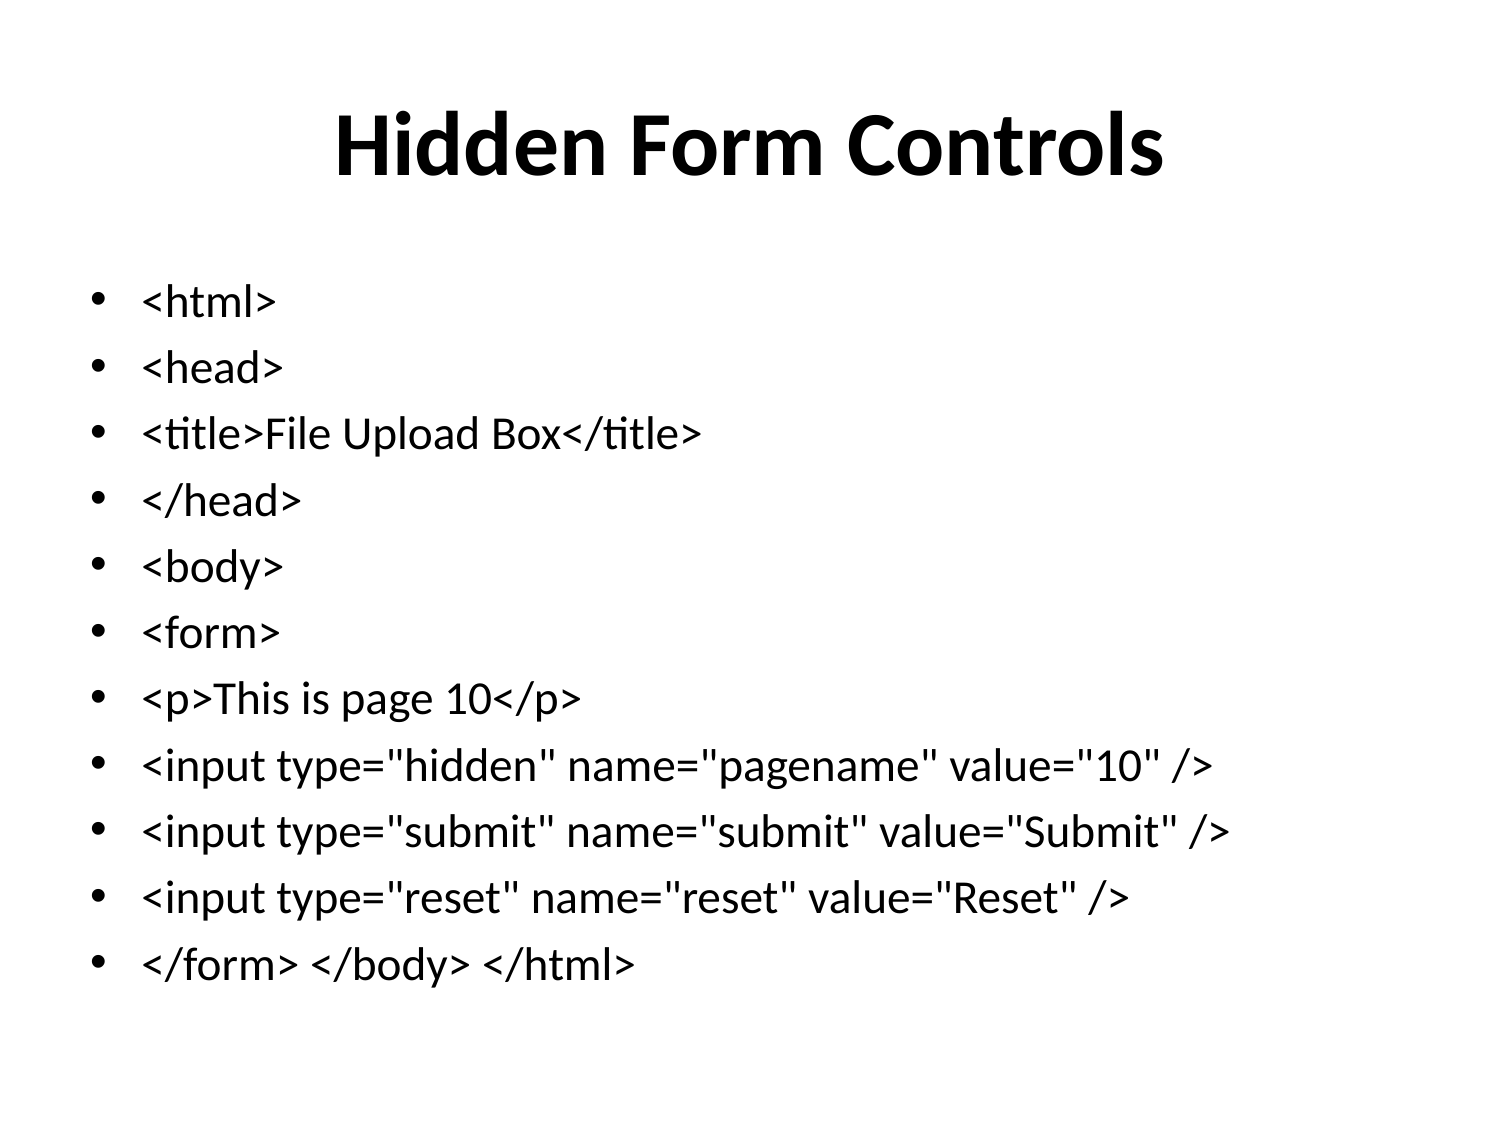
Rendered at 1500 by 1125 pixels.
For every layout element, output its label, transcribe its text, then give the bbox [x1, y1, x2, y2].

title Hidden Form Controls [75, 45, 1425, 233]
list <html> <head> <title>File Upload Box</title> </head> <body> <form> <p>This is page 10</p> <input type="hidden" name="pagename" value="10" /> <input type="submit" name="submit" value="Submit" /> <input type="reset" name="reset" value="Reset" /> </form> </body> </html> [75, 262, 1425, 1005]
